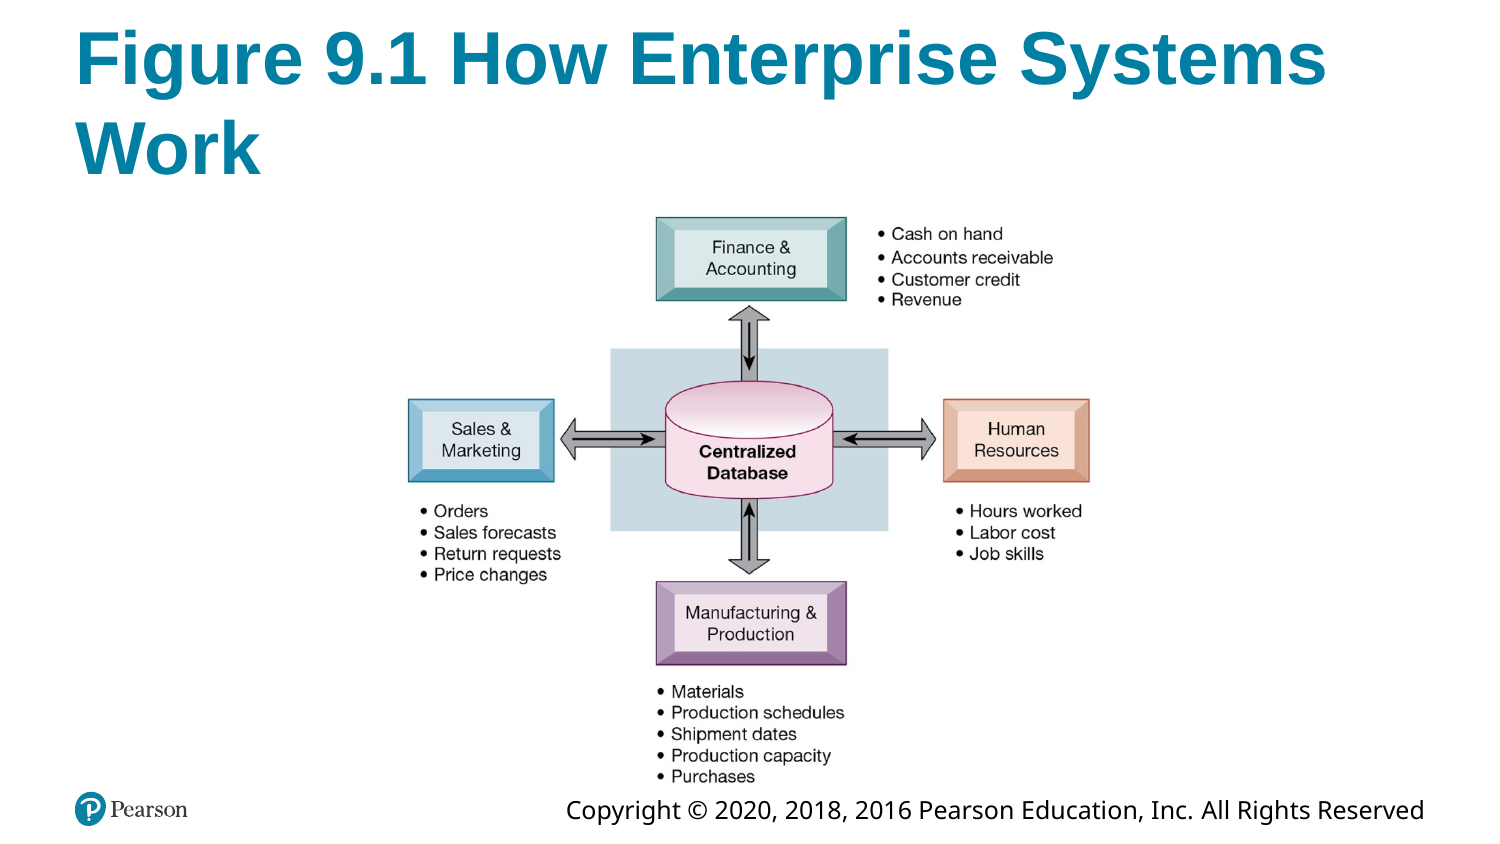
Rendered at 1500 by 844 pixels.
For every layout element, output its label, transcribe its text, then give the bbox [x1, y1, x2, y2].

picture [404, 214, 1092, 785]
title Figure 9.1 How Enterprise Systems Work [75, 9, 1425, 190]
